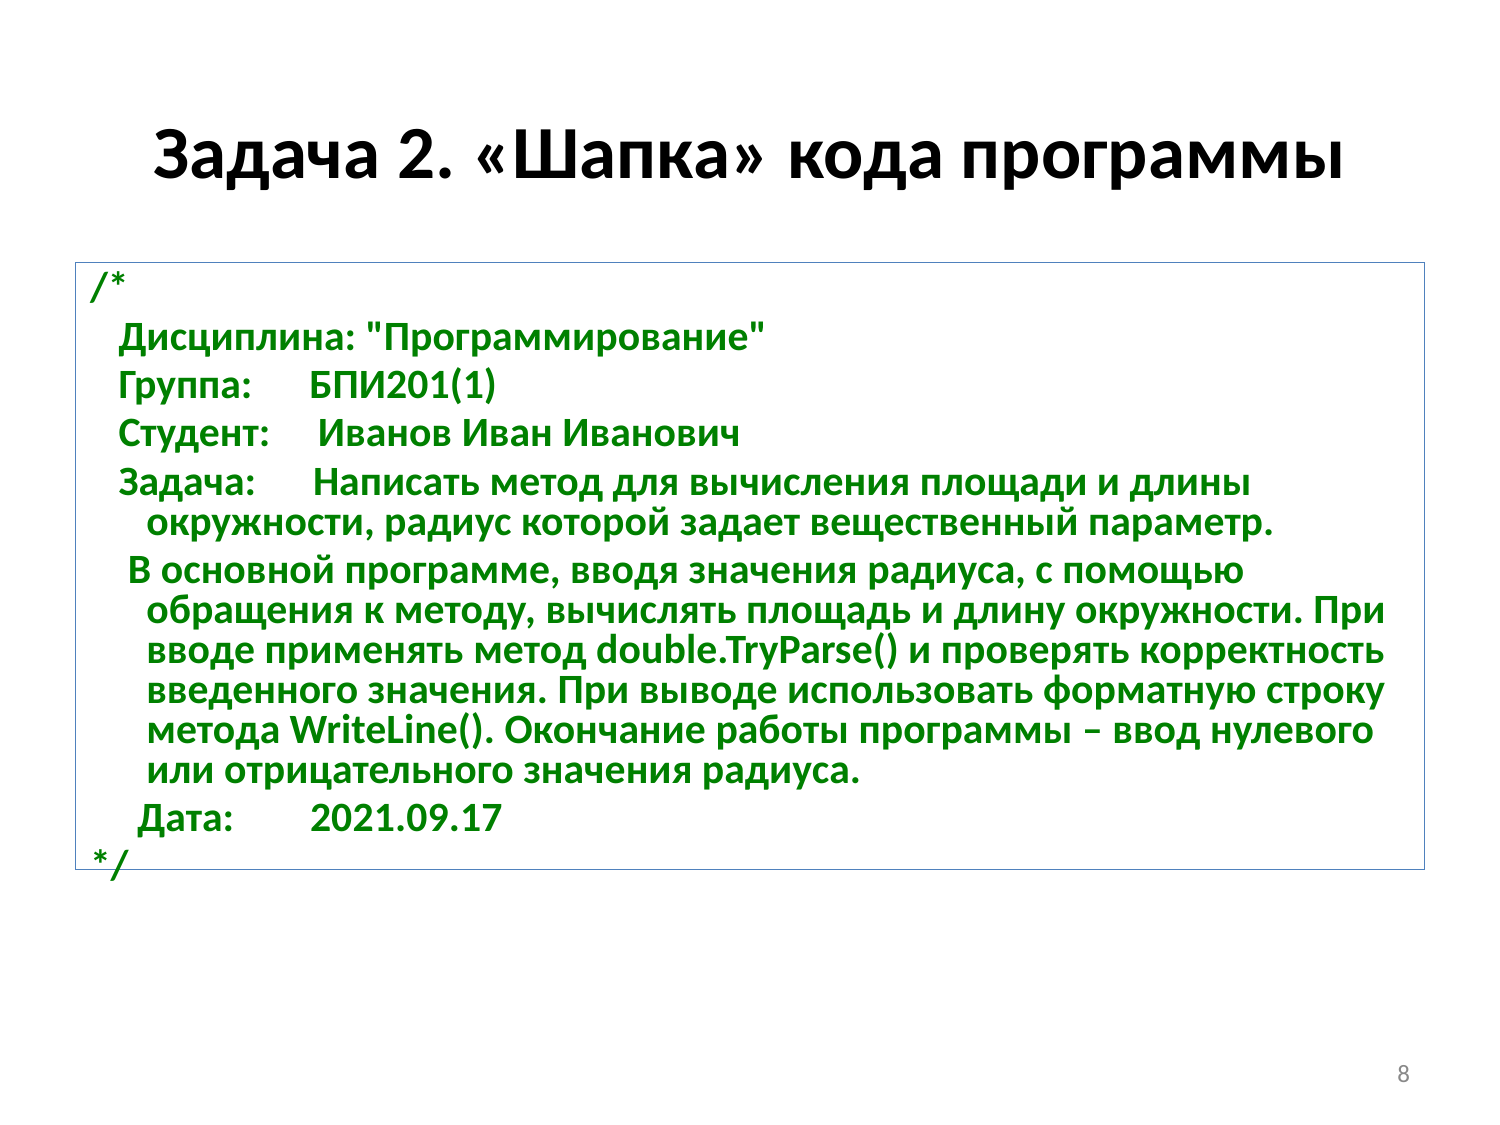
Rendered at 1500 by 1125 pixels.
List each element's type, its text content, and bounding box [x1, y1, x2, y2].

title Задача 2. «Шапка» кода программы [75, 54, 1425, 243]
slide_number 8 [1074, 1042, 1425, 1103]
list /* Дисциплина: "Программирование" Группа: БПИ201(1) Студент: Иванов Иван Иванович Задача: Написать метод для вычисления площади и длины окружности, радиус которой задает вещественный параметр. В основной программе, вводя значения радиуса, с помощью обращения к методу, вычислять площадь и длину окружности. При вводе применять метод double.TryParse() и проверять корректность введенного значения. При выводе использовать форматную строку метода WriteLine(). Окончание работы программы – ввод нулевого или отрицательного значения радиуса. Дата: 2021.09.17 */ [75, 262, 1425, 870]
